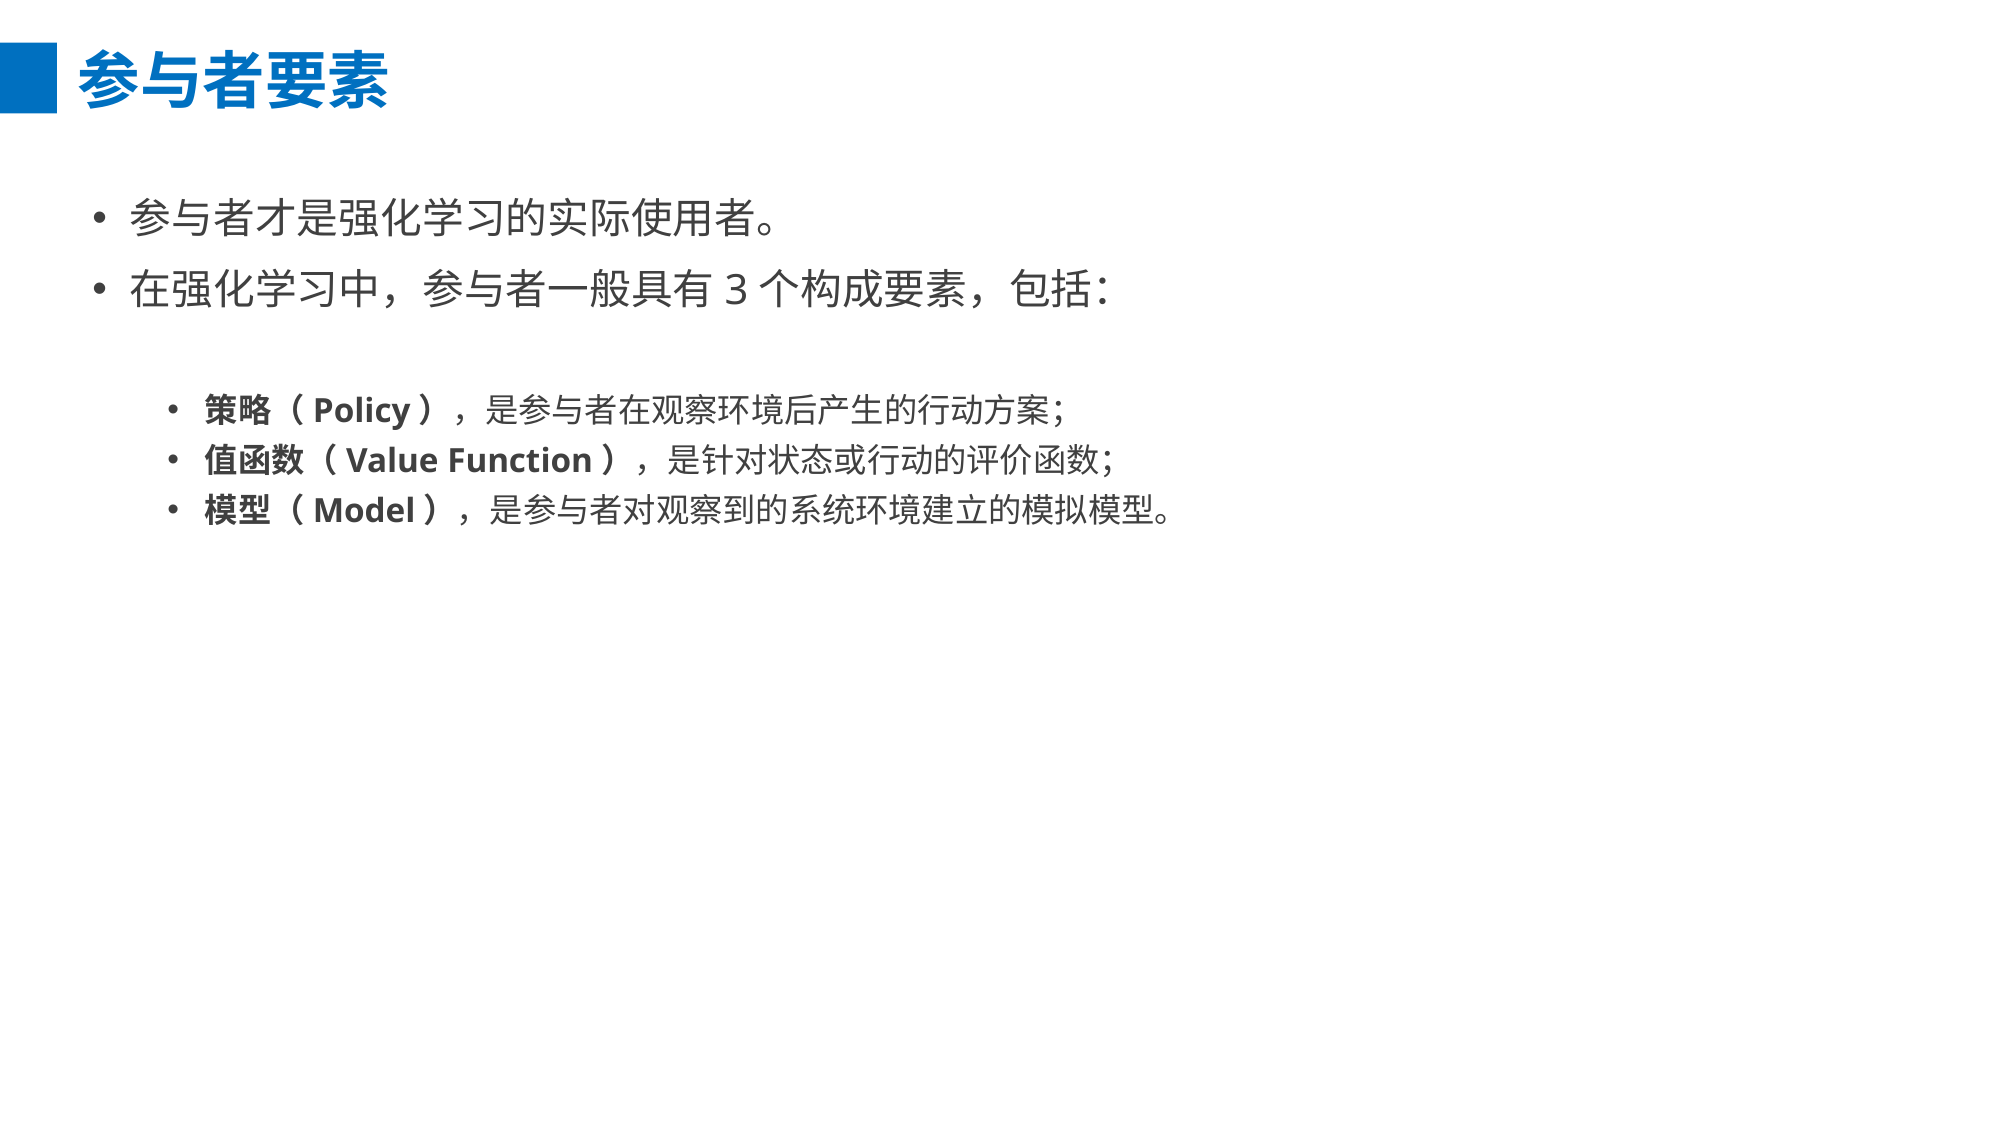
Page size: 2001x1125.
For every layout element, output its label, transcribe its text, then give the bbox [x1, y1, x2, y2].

list 参与者要素 [77, 49, 1588, 107]
list 参与者才是强化学习的实际使用者。 在强化学习中，参与者一般具有3个构成要素，包括： 策略（Policy），是参与者在观察环境后产生的行动方案； 值函数（Value Function），是针对状态或行动的评价函数； 模型（Model），是参与者对观察到的系统环境建立的模拟模型。 [77, 184, 1896, 967]
